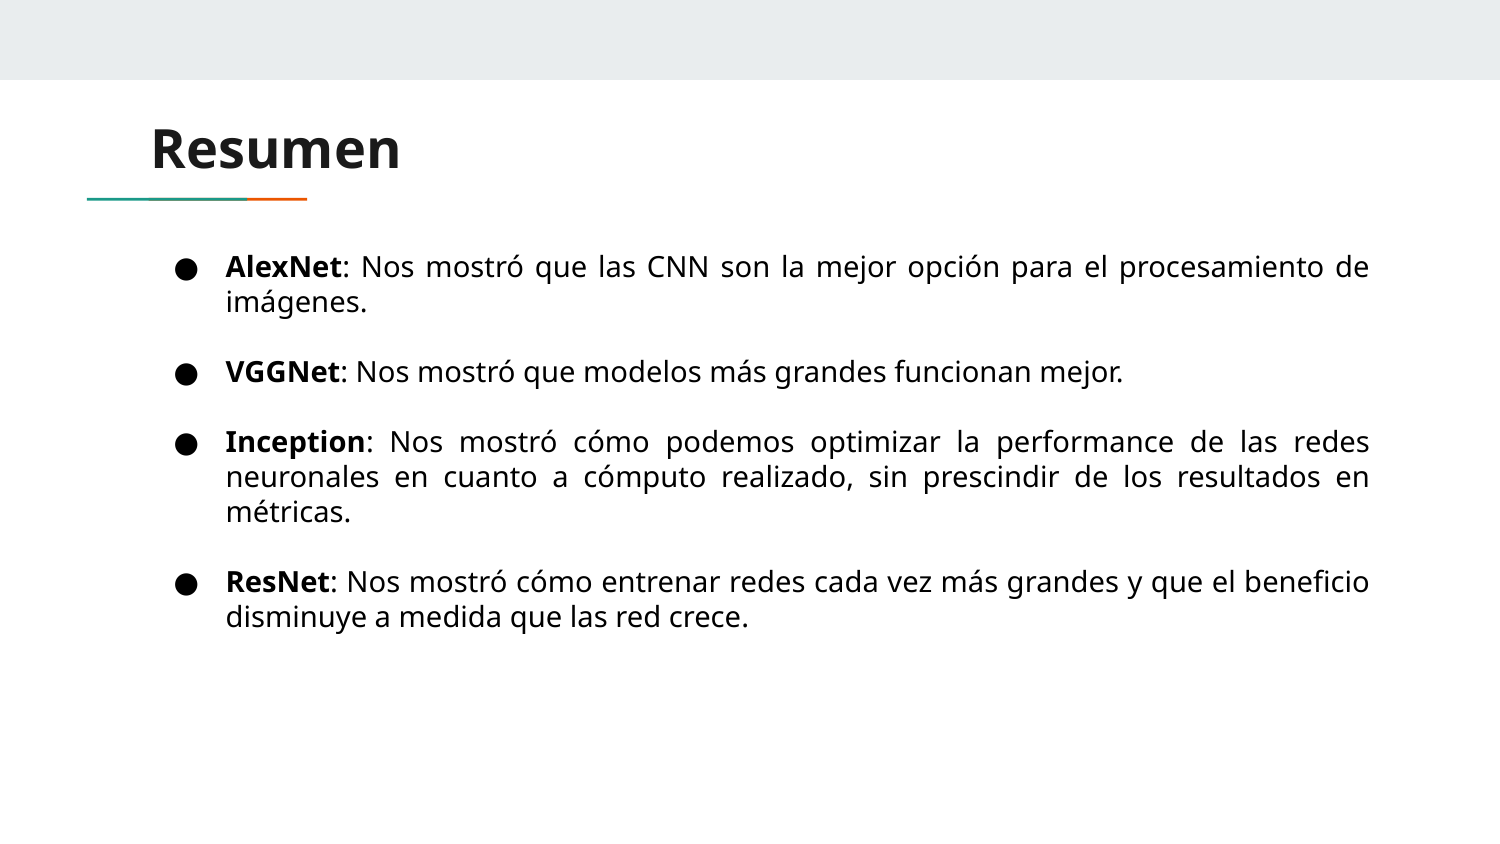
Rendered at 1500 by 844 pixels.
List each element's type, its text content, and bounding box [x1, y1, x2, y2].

title Resumen [135, 99, 1488, 187]
text_box AlexNet: Nos mostró que las CNN son la mejor opción para el procesamiento de imágenes. VGGNet: Nos mostró que modelos más grandes funcionan mejor. Inception: Nos mostró cómo podemos optimizar la performance de las redes neuronales en cuanto a cómputo realizado, sin prescindir de los resultados en métricas. ResNet: Nos mostró cómo entrenar redes cada vez más grandes y que el beneficio disminuye a medida que las red crece. [135, 233, 1386, 649]
text_box [125, 230, 1452, 296]
